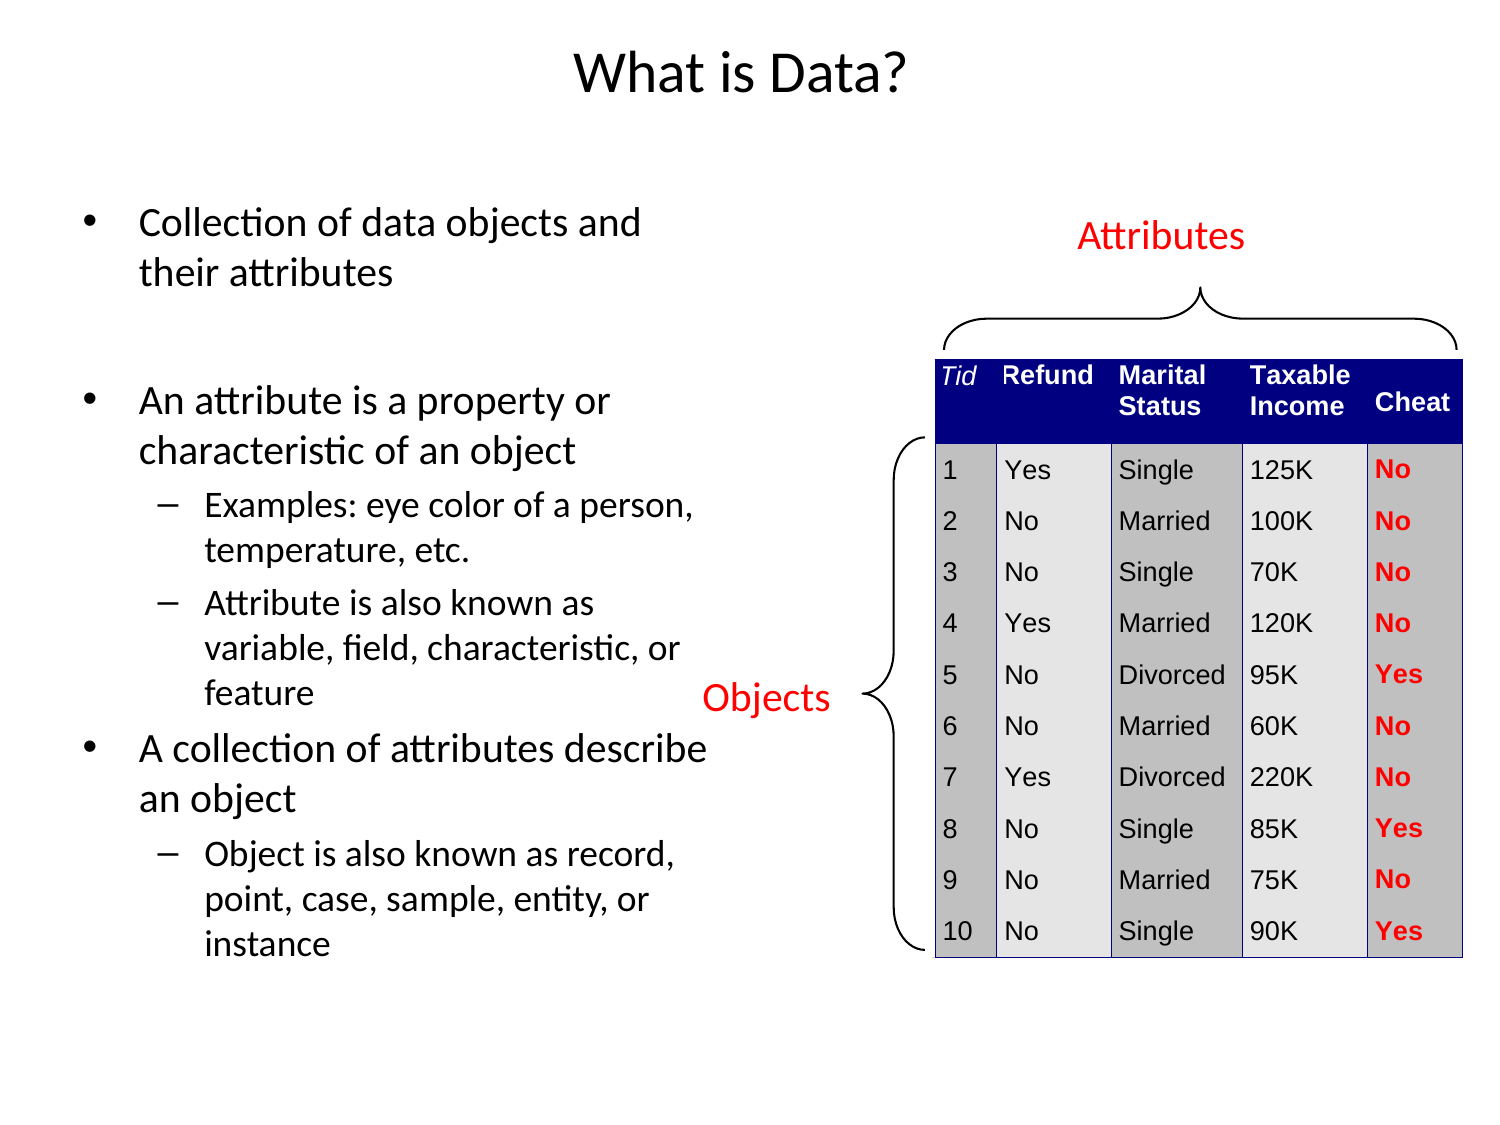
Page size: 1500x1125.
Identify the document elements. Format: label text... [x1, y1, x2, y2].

text_box [875, 438, 919, 950]
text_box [924, 287, 1500, 976]
text_box Objects [687, 662, 875, 728]
text_box Attributes [1062, 200, 1300, 265]
list Collection of data objects and their attributes An attribute is a property or characteristic of an object Examples: eye color of a person, temperature, etc. Attribute is also known as variable, field, characteristic, or feature A collection of attributes describe an object Object is also known as record, point, case, sample, entity, or instance [67, 187, 738, 1038]
title What is Data? [62, 24, 1421, 113]
